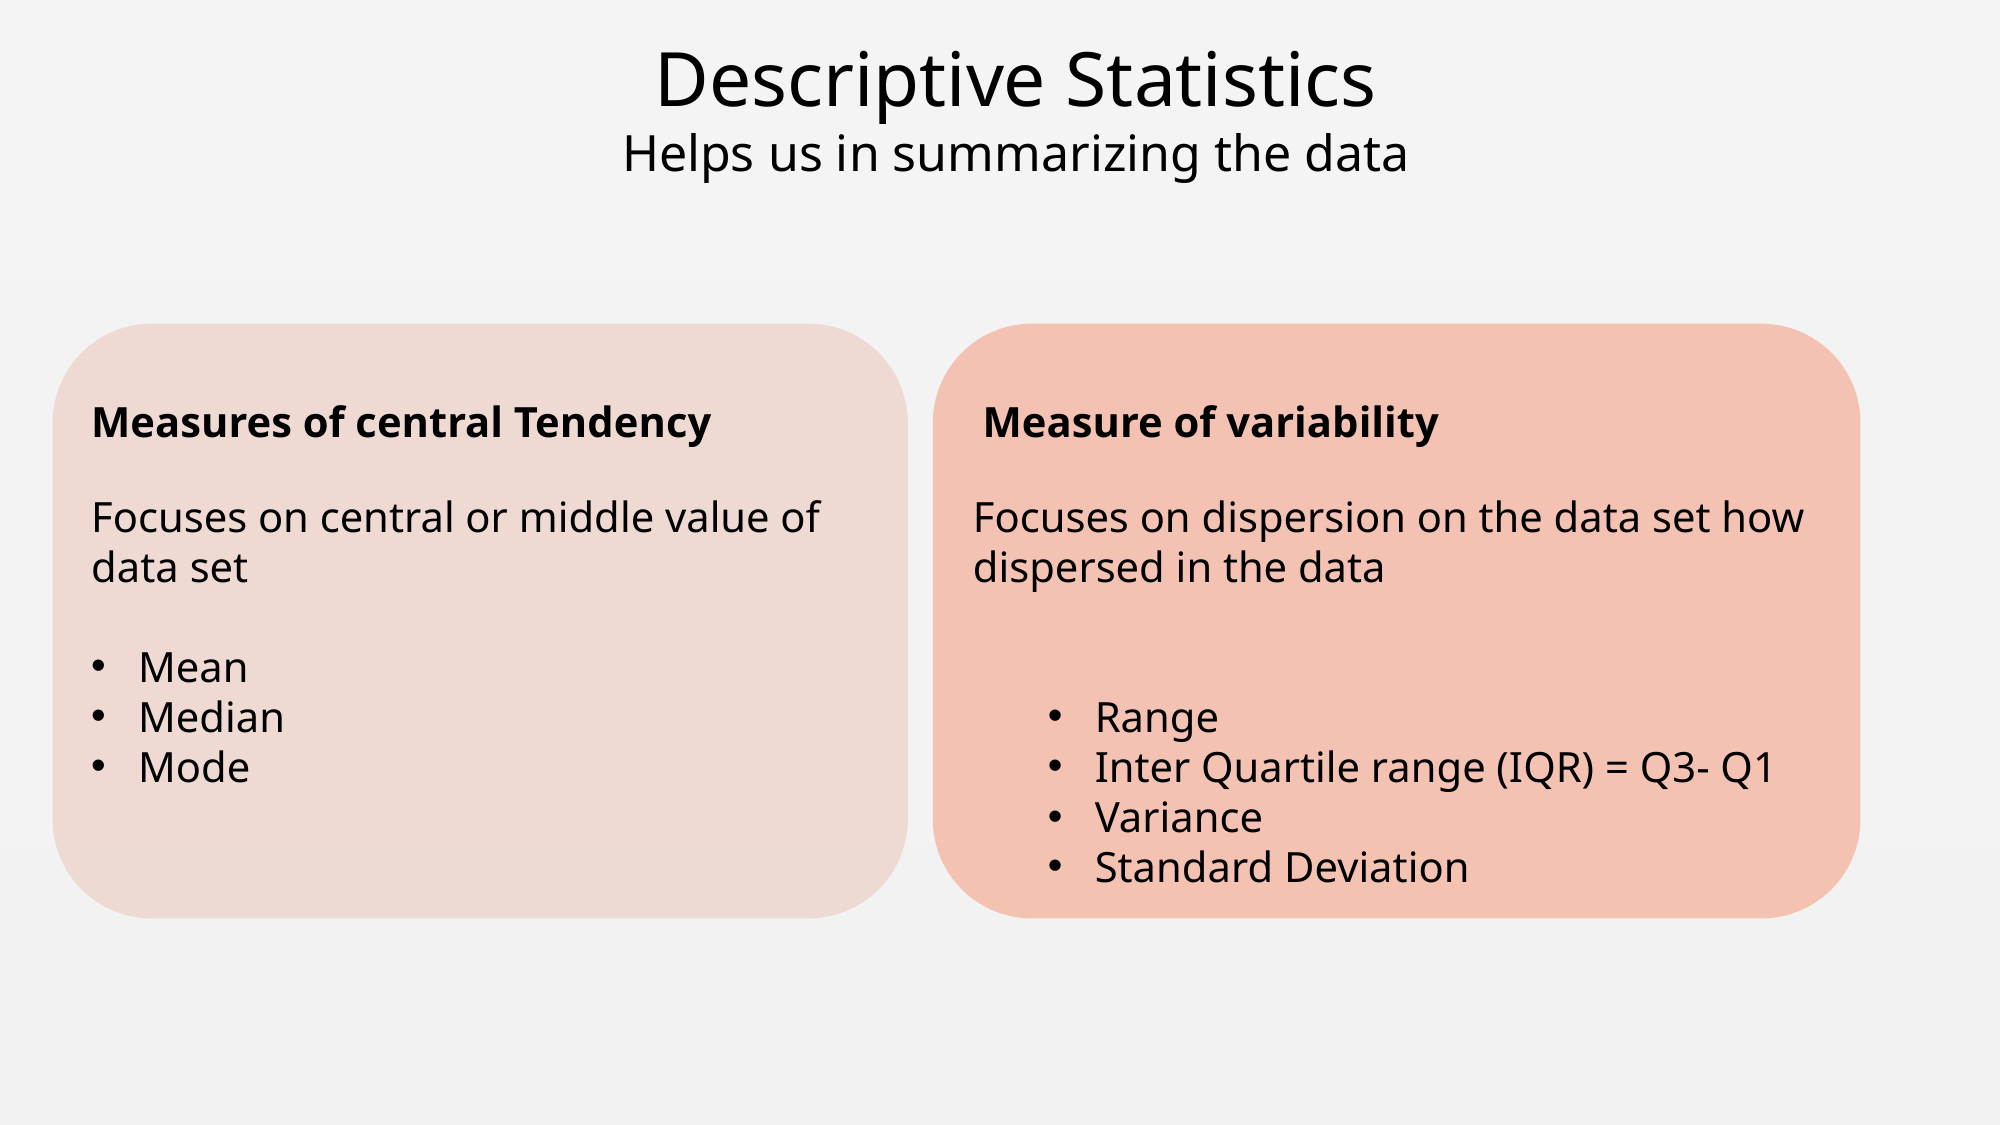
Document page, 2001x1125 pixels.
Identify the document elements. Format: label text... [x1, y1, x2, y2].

text_box [932, 323, 1854, 885]
text_box Descriptive Statistics Helps us in summarizing the data [515, 23, 1516, 236]
text_box Measure of variability Focuses on dispersion on the data set how dispersed in the data Range Inter Quartile range (IQR) = Q3- Q1 Variance Standard Deviation [957, 387, 1861, 903]
text_box [52, 323, 908, 919]
text_box Measures of central Tendency Focuses on central or middle value of data set Mean Median Mode [76, 387, 885, 802]
text_box [978, 903, 1815, 919]
